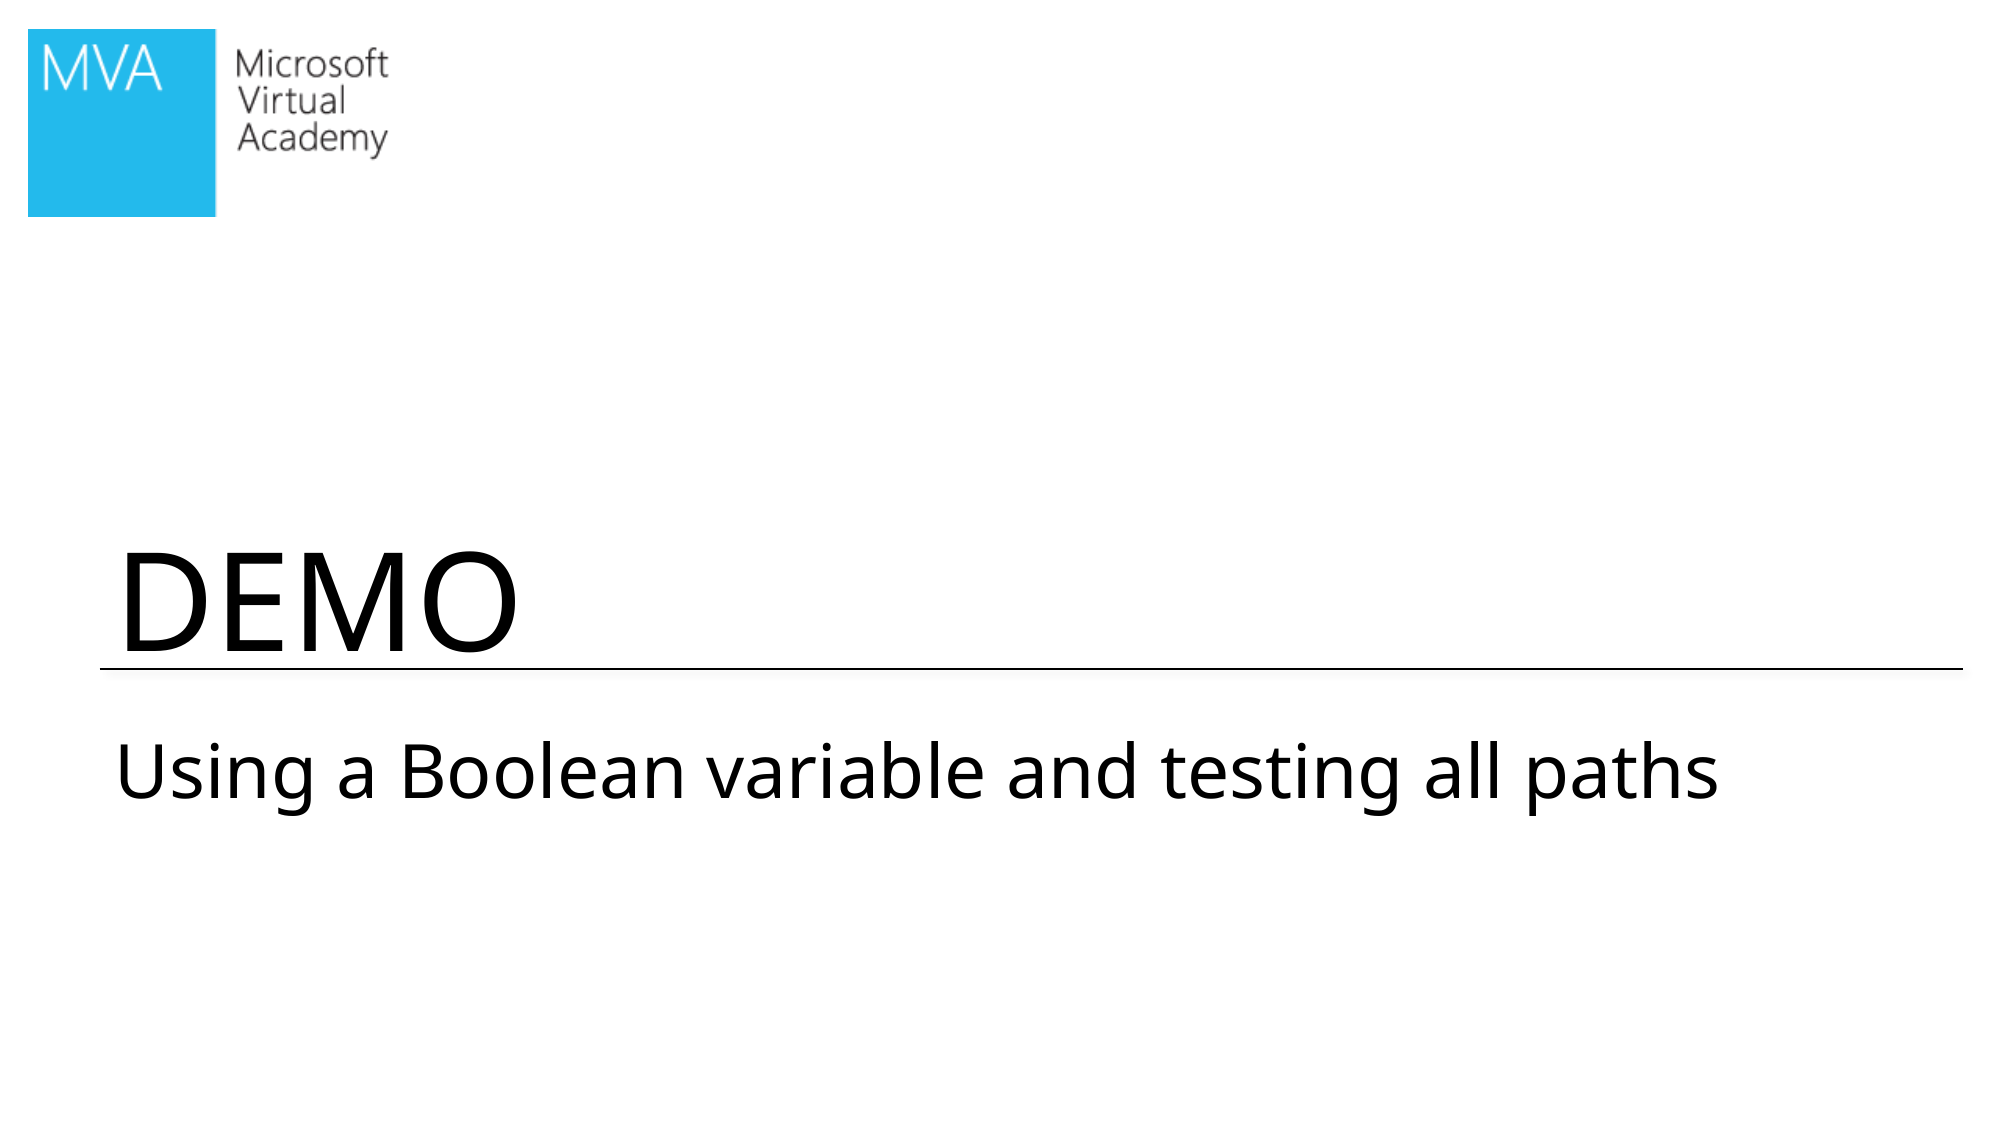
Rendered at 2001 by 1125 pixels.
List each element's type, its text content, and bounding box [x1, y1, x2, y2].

picture [28, 29, 497, 217]
title Using a Boolean variable and testing all paths [99, 733, 1976, 1009]
